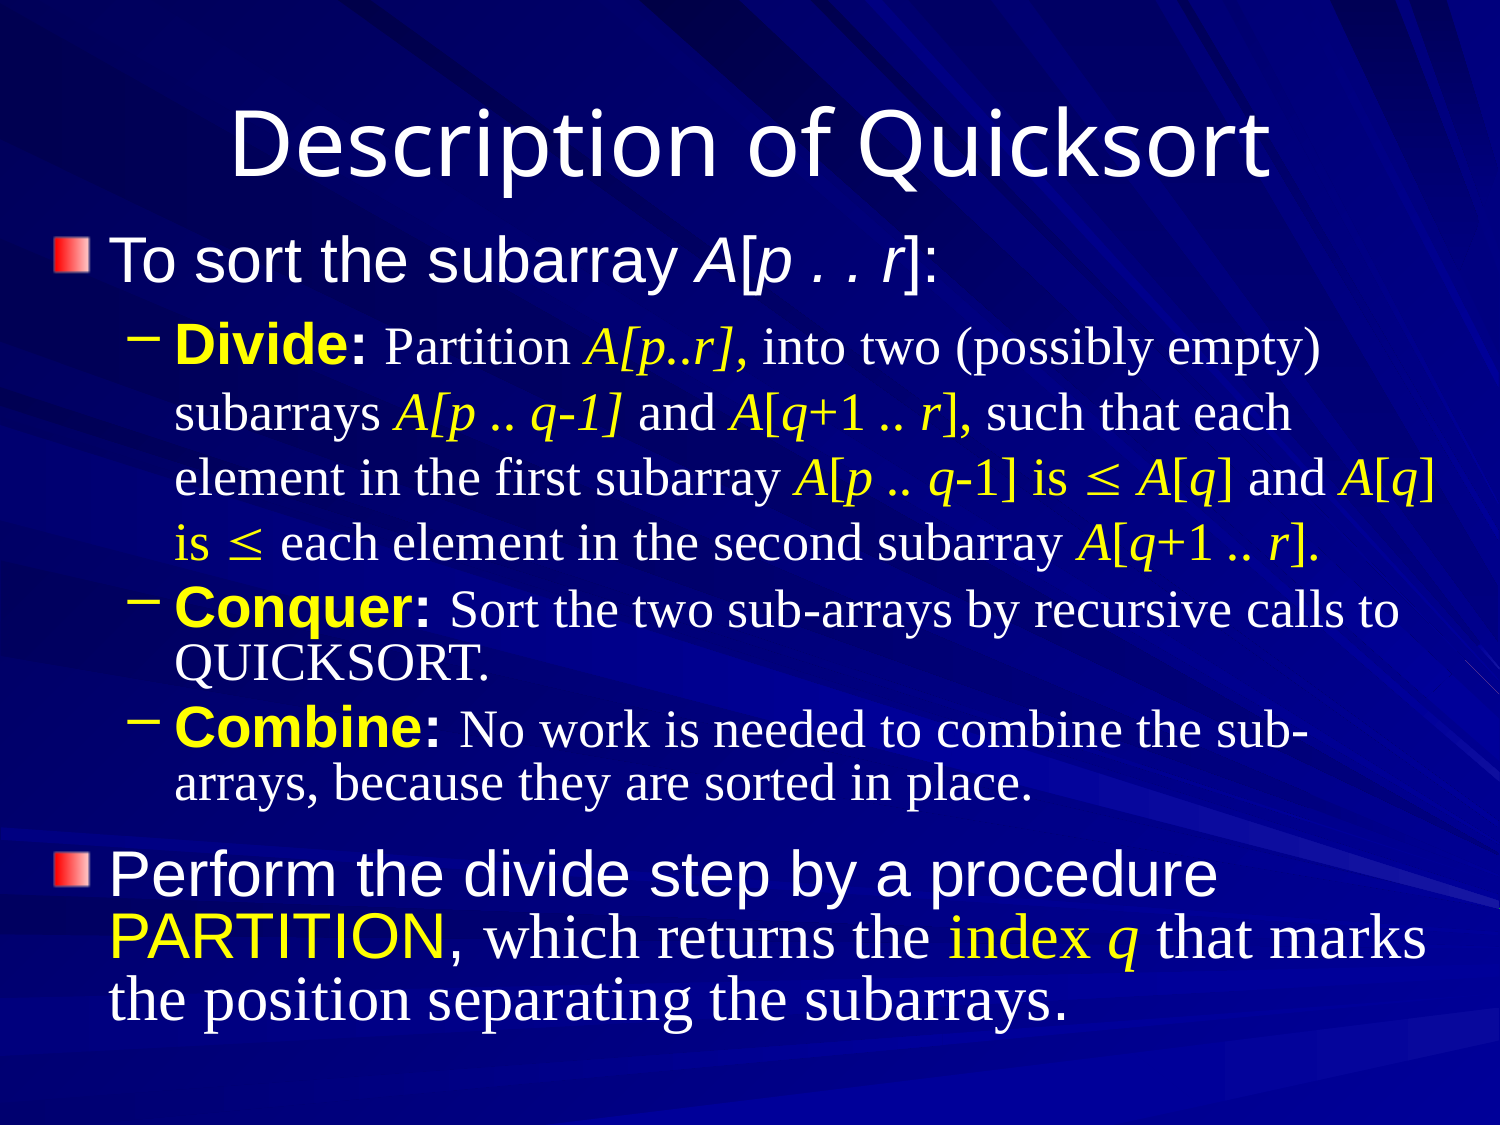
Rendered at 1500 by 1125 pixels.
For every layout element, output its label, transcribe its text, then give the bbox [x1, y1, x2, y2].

title Description of Quicksort [74, 45, 1426, 224]
picture [52, 850, 94, 891]
picture [52, 235, 94, 277]
list To sort the subarray A[p . . r]: Divide: Partition A[p..r], into two (possibly empty) subarrays A[p .. q-1] and A[q+1 .. r], such that each element in the first subarray A[p .. q-1] is  A[q] and A[q] is  each element in the second subarray A[q+1 .. r]. Conquer: Sort the two sub-arrays by recursive calls to QUICKSORT. Combine: No work is needed to combine the sub-arrays, because they are sorted in place. Perform the divide step by a procedure PARTITION, which returns the index q that marks the position separating the subarrays. [37, 224, 1463, 1076]
